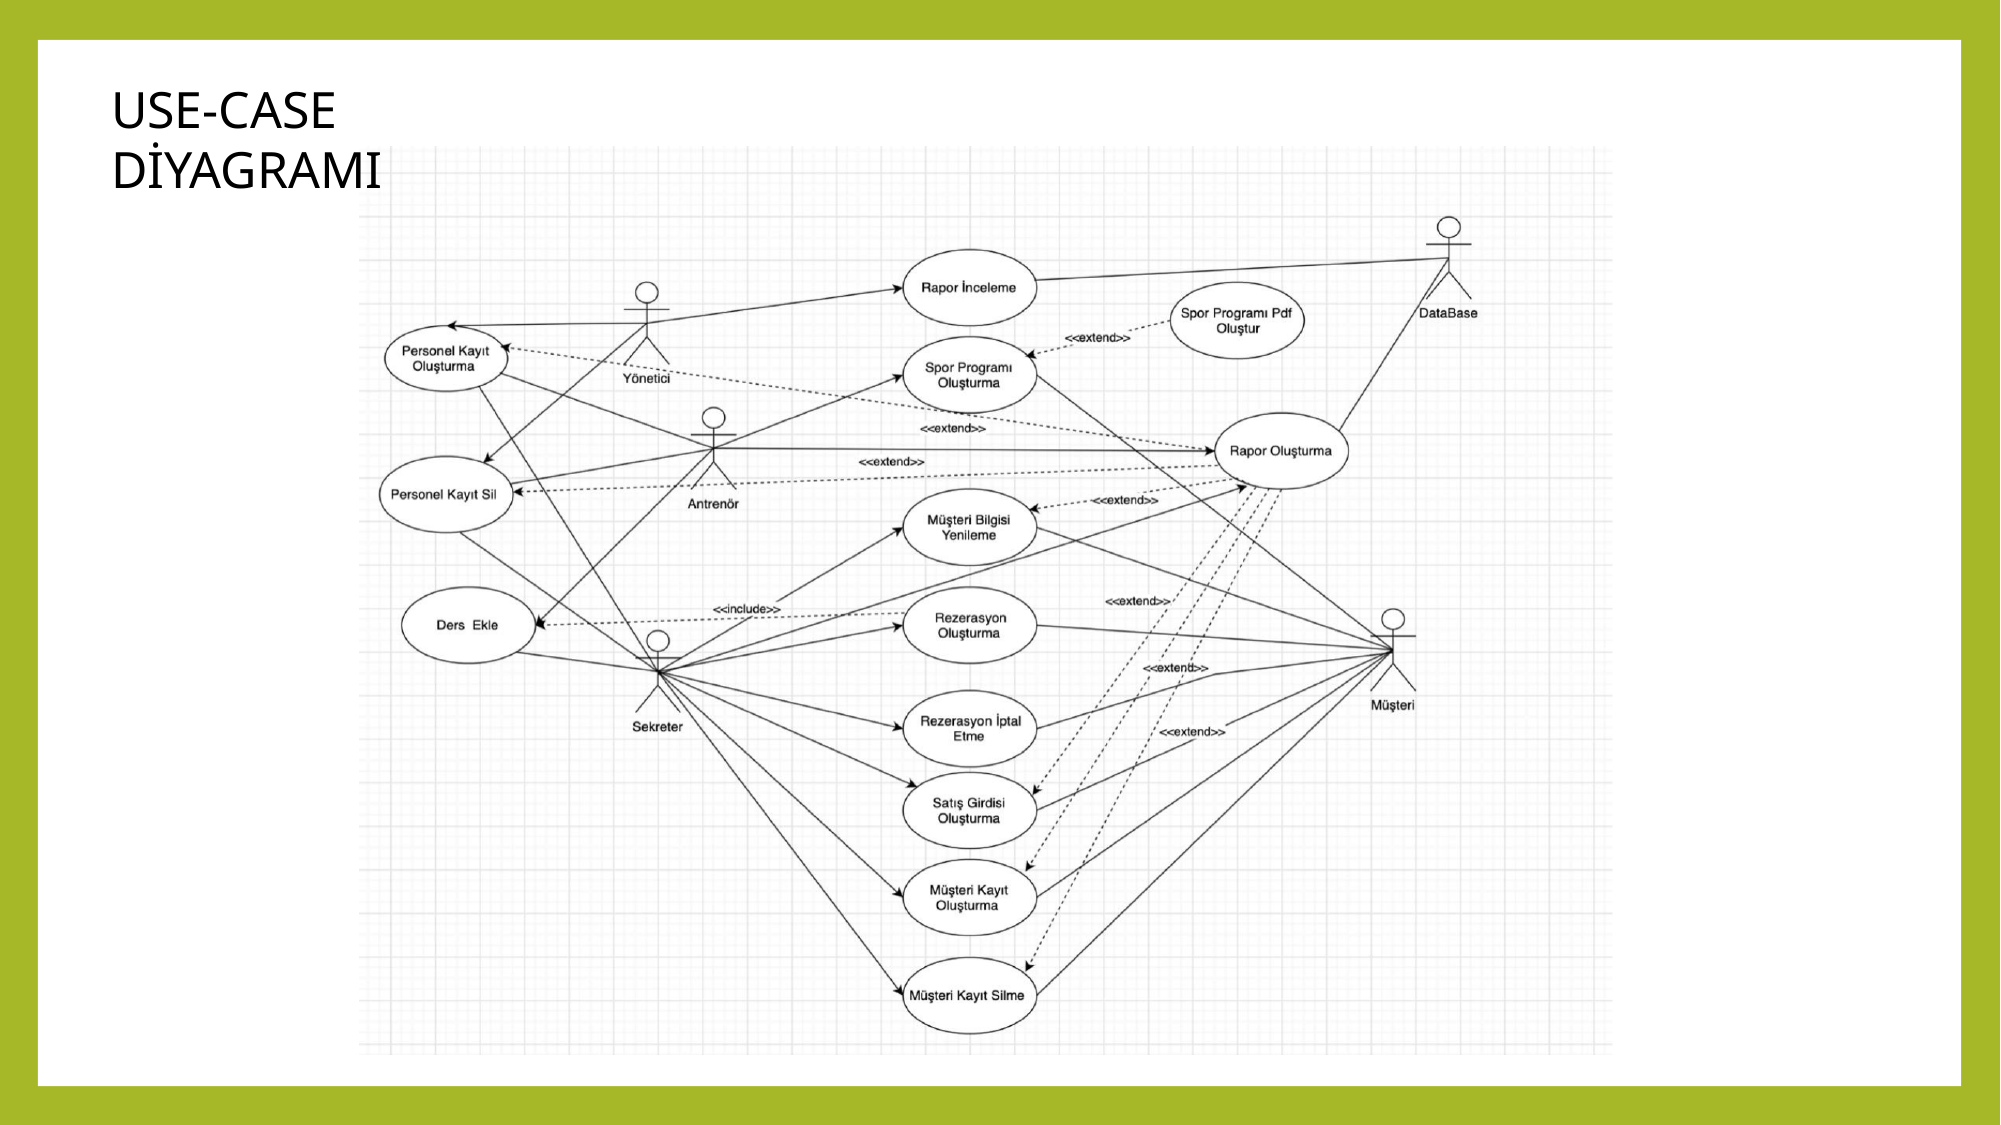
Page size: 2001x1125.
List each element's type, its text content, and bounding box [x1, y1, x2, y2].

text_box USE-CASE DİYAGRAMI [96, 70, 634, 206]
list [267, 146, 1654, 1073]
